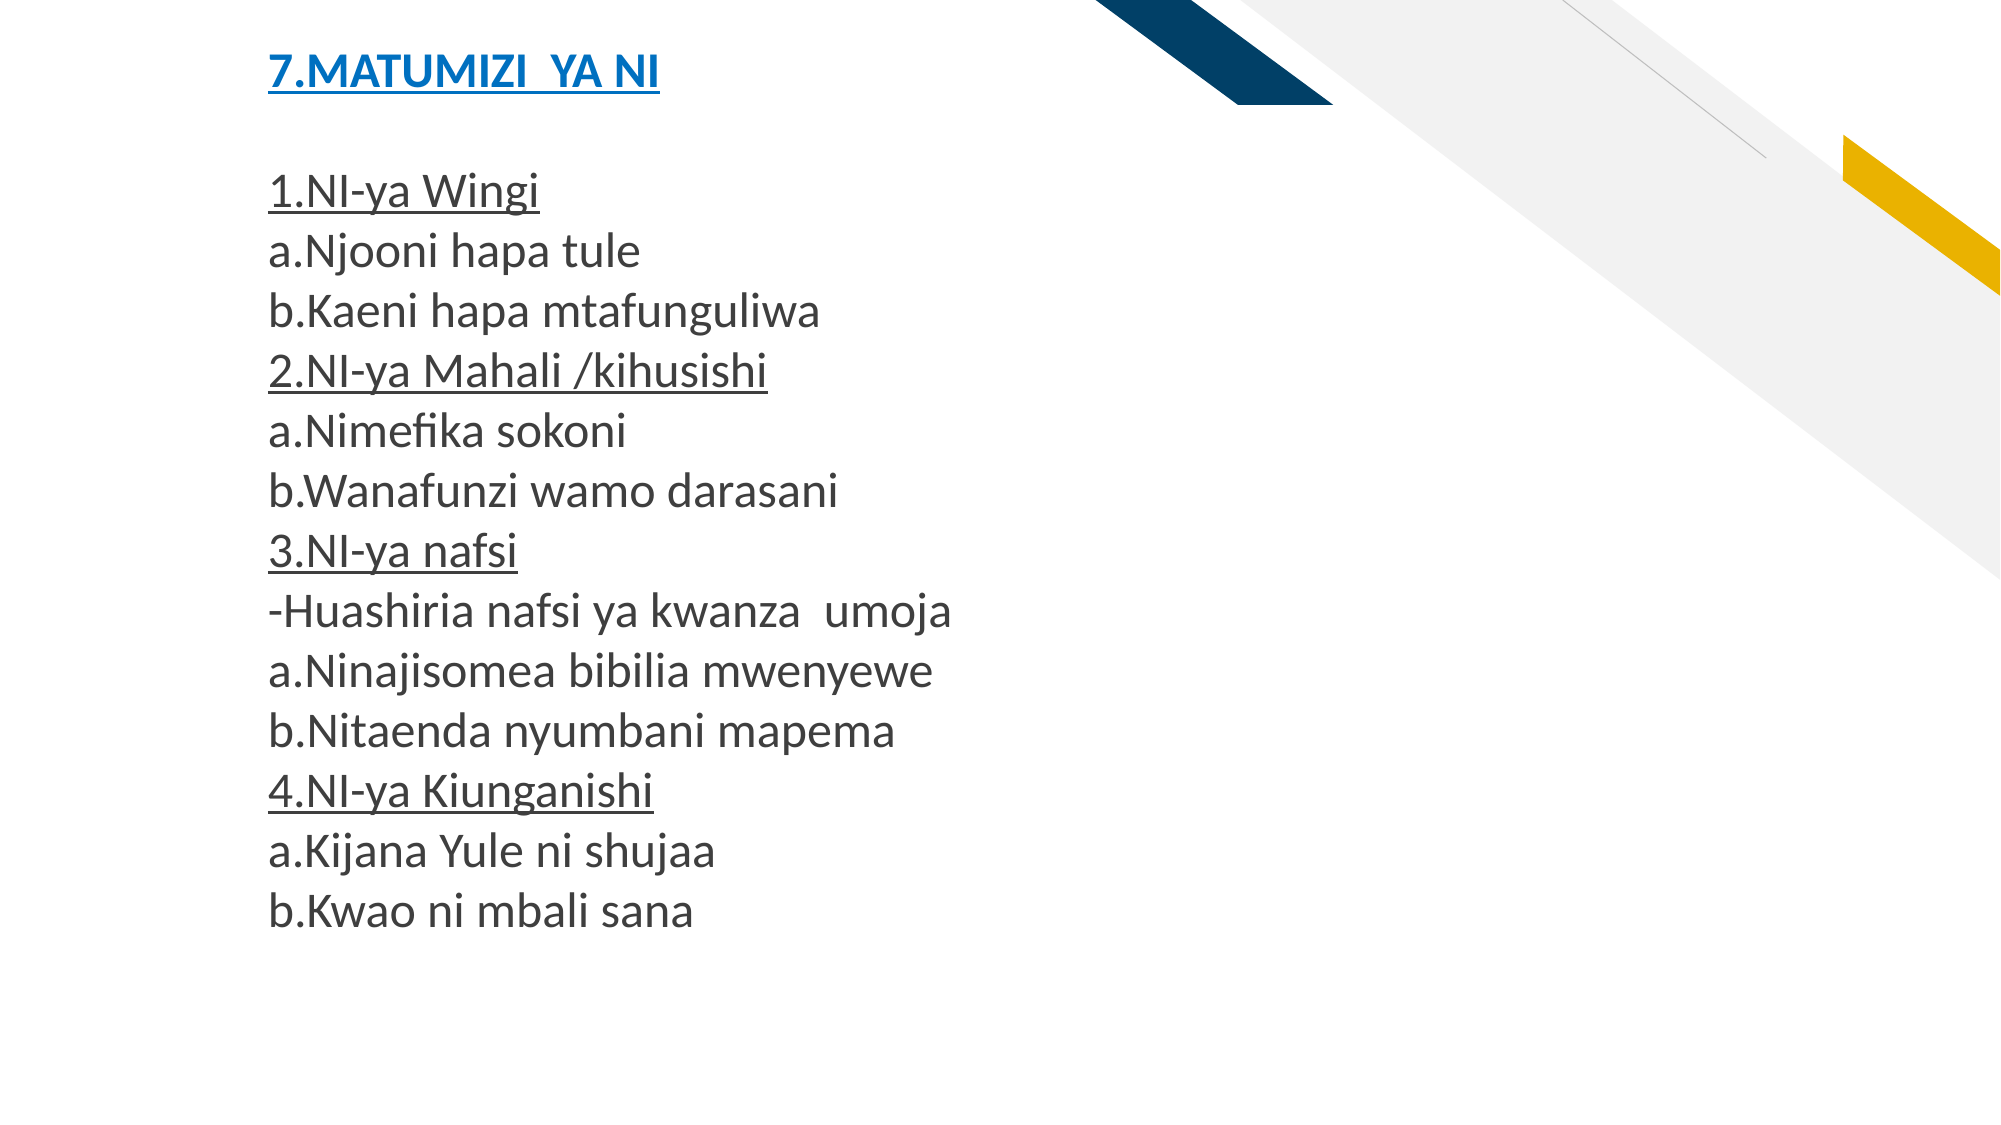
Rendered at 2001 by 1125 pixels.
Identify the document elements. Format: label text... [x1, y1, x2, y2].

text_box 7.MATUMIZI YA NI 1.NI-ya Wingi a.Njooni hapa tule b.Kaeni hapa mtafunguliwa 2.NI-ya Mahali /kihusishi a.Nimefika sokoni b.Wanafunzi wamo darasani 3.NI-ya nafsi -Huashiria nafsi ya kwanza umoja a.Ninajisomea bibilia mwenyewe b.Nitaenda nyumbani mapema 4.NI-ya Kiunganishi a.Kijana Yule ni shujaa b.Kwao ni mbali sana [253, 29, 1763, 945]
